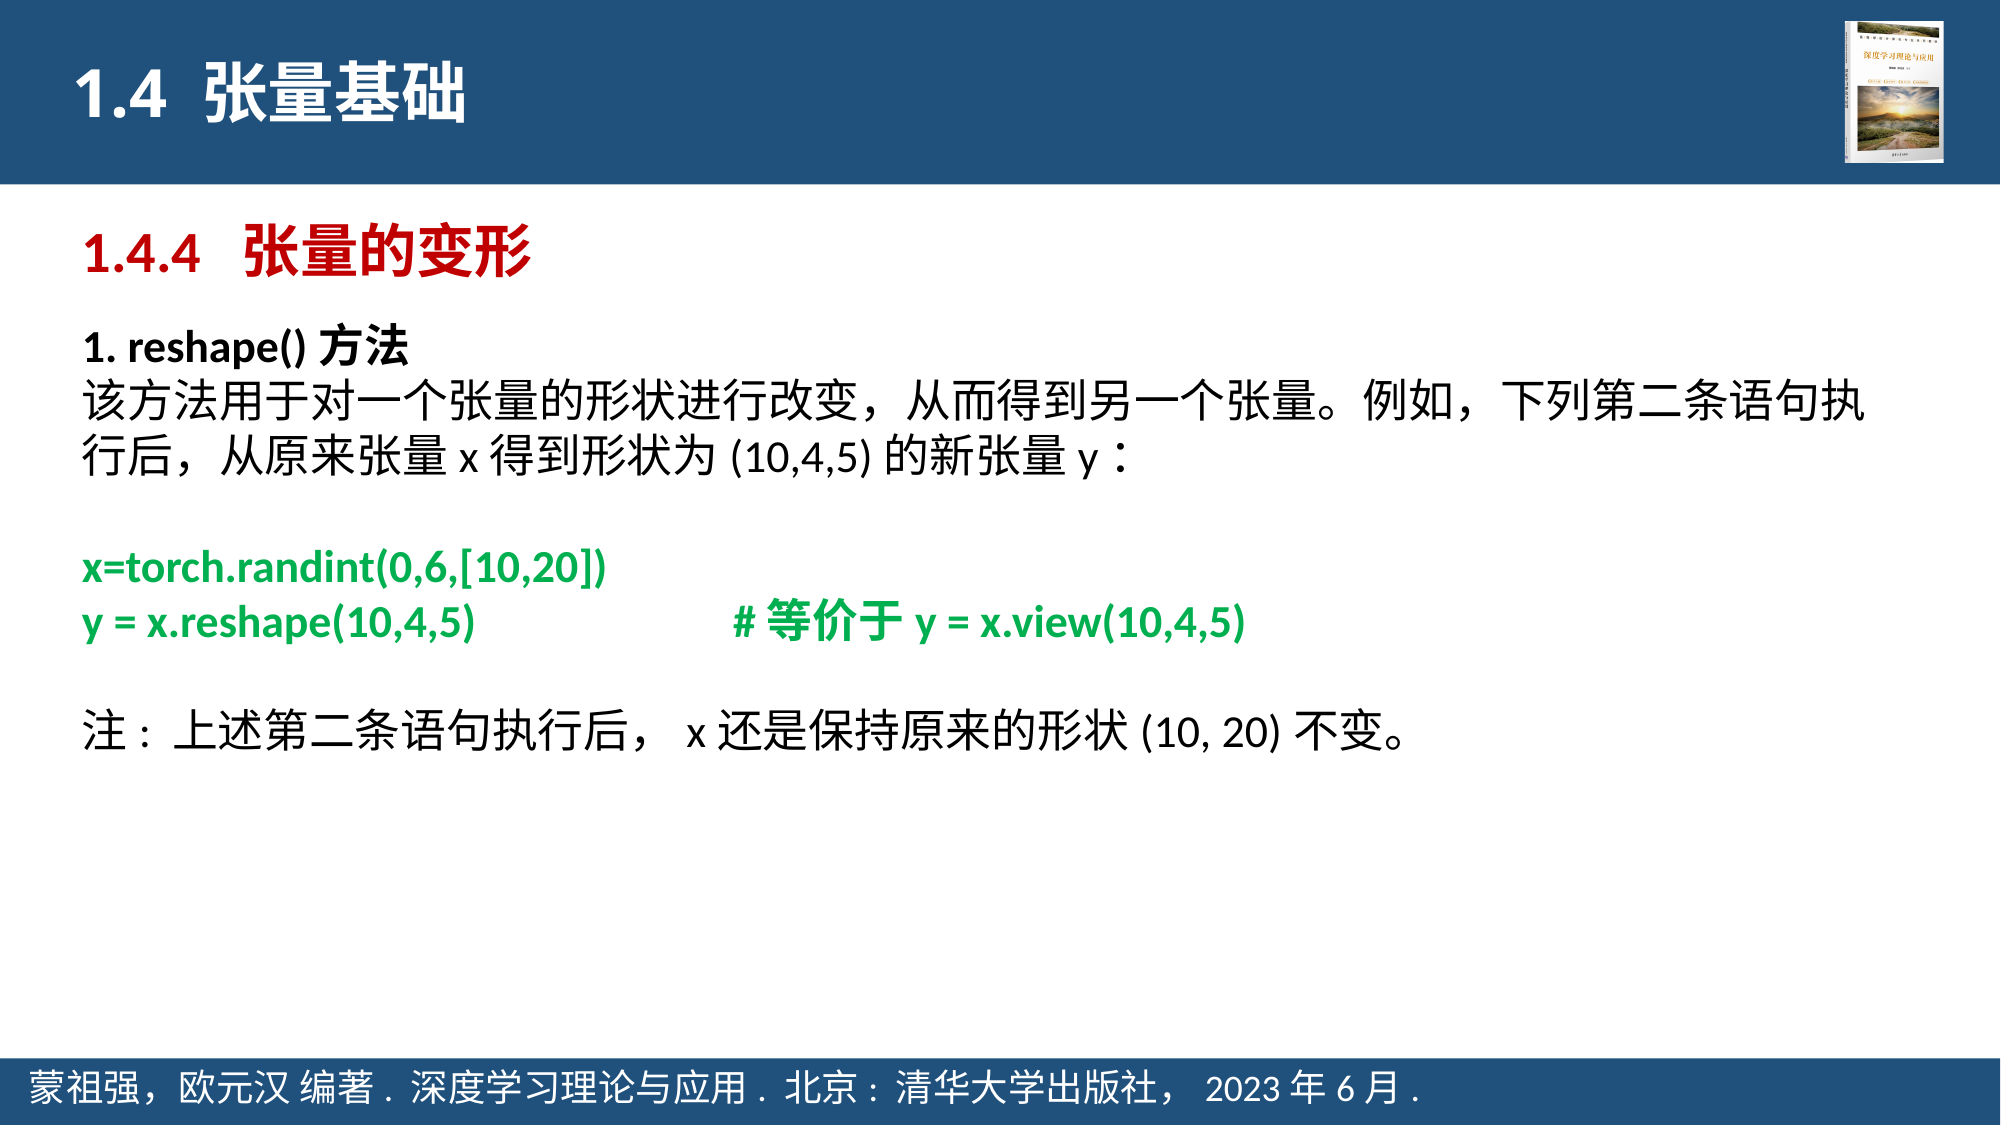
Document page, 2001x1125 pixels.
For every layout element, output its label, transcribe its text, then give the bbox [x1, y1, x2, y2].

text_box 1.4.4 张量的变形 [67, 206, 1933, 291]
text_box 1.4 张量基础 [55, 42, 1555, 233]
text_box 1. reshape()方法 该方法用于对一个张量的形状进行改变，从而得到另一个张量。例如，下列第二条语句执行后，从原来张量x得到形状为(10,4,5)的新张量y： x=torch.randint(0,6,[10,20]) y = x.reshape(10,4,5) #等价于y = x.view(10,4,5) 注: 上述第二条语句执行后，x还是保持原来的形状(10, 20)不变。 [67, 308, 1889, 764]
picture [1844, 21, 1944, 163]
